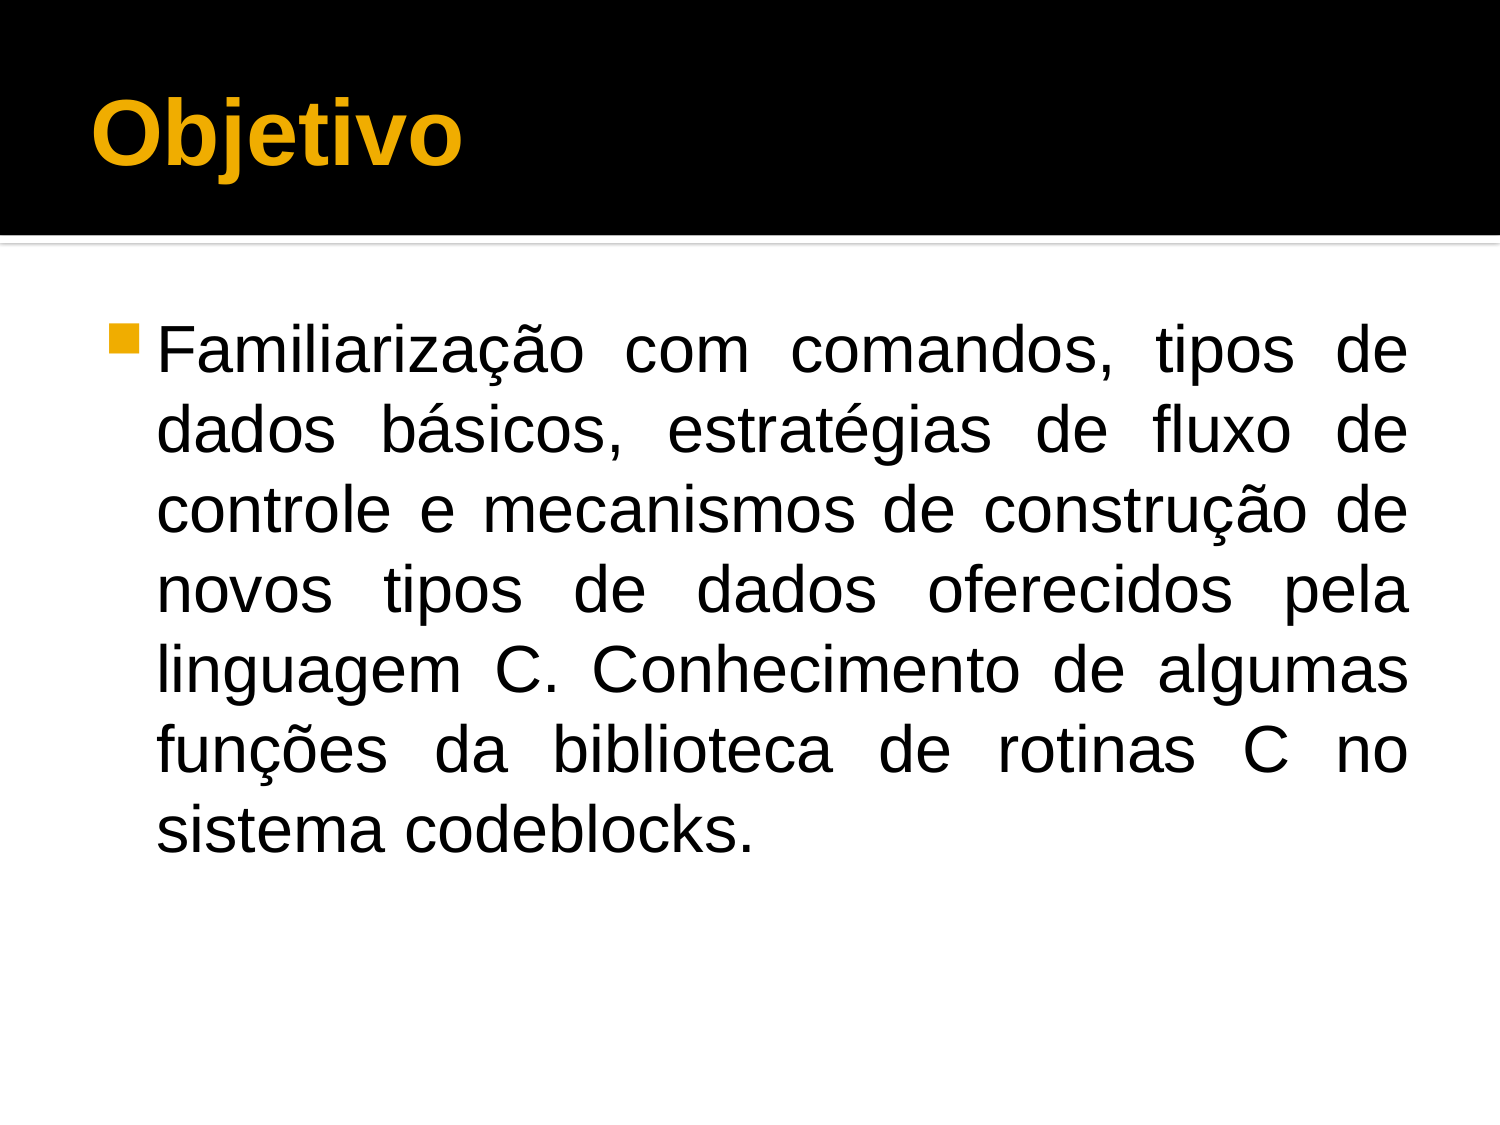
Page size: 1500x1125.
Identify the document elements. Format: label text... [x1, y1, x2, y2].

list Familiarização com comandos, tipos de dados básicos, estratégias de fluxo de controle e mecanismos de construção de novos tipos de dados oferecidos pela linguagem C. Conhecimento de algumas funções da biblioteca de rotinas C no sistema codeblocks. [75, 291, 1425, 1050]
title Objetivo [75, 25, 1425, 231]
